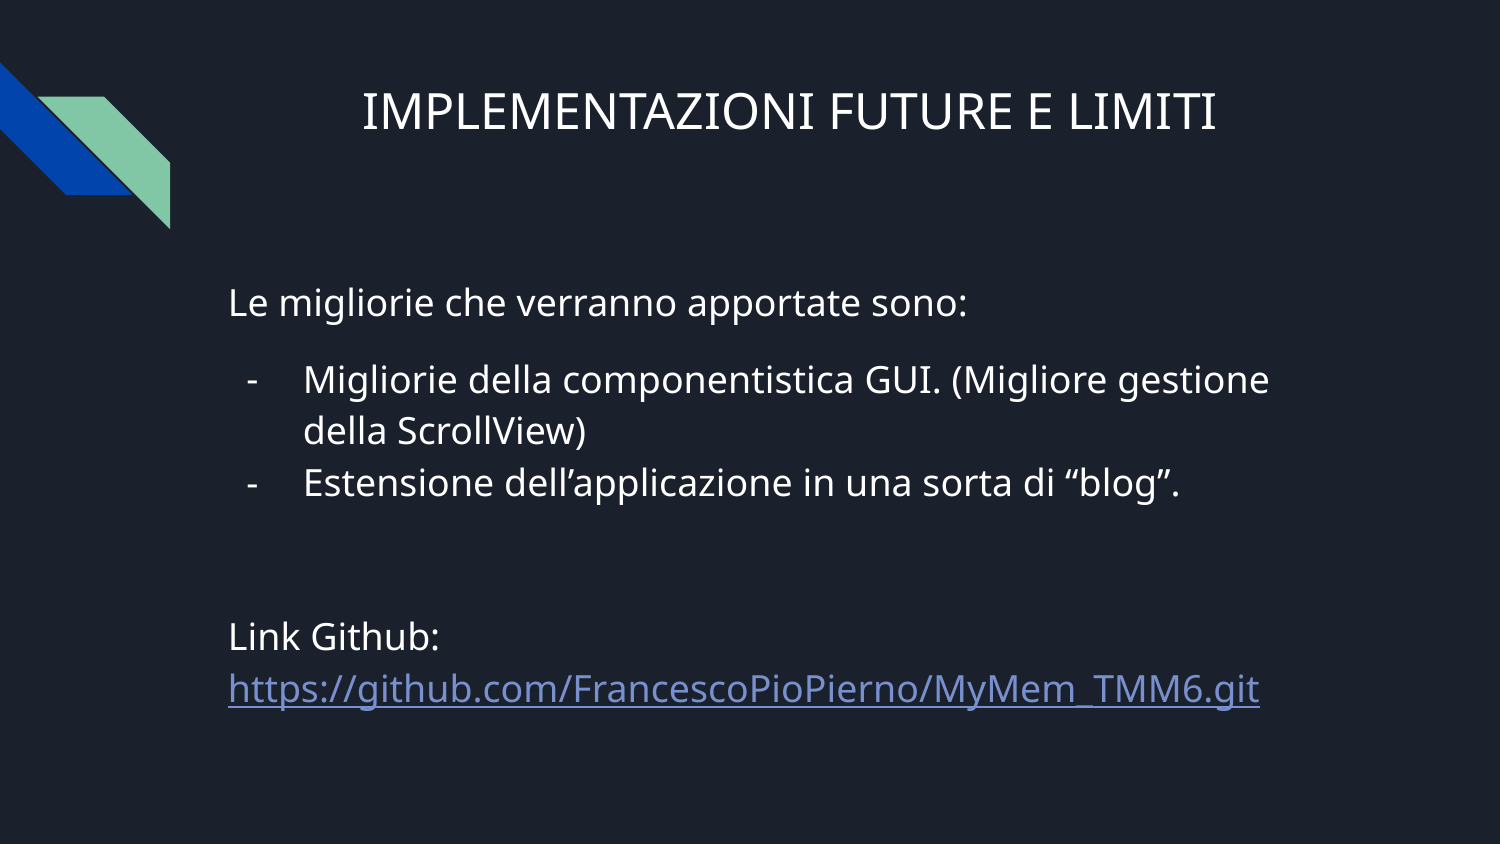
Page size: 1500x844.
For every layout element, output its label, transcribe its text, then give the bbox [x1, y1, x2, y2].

list Le migliorie che verranno apportate sono: Migliorie della componentistica GUI. (Migliore gestione della ScrollView) Estensione dell’applicazione in una sorta di “blog”. Link Github: https://github.com/FrancescoPioPierno/MyMem_TMM6.git [212, 257, 1368, 735]
title IMPLEMENTAZIONI FUTURE E LIMITI [212, 64, 1368, 215]
